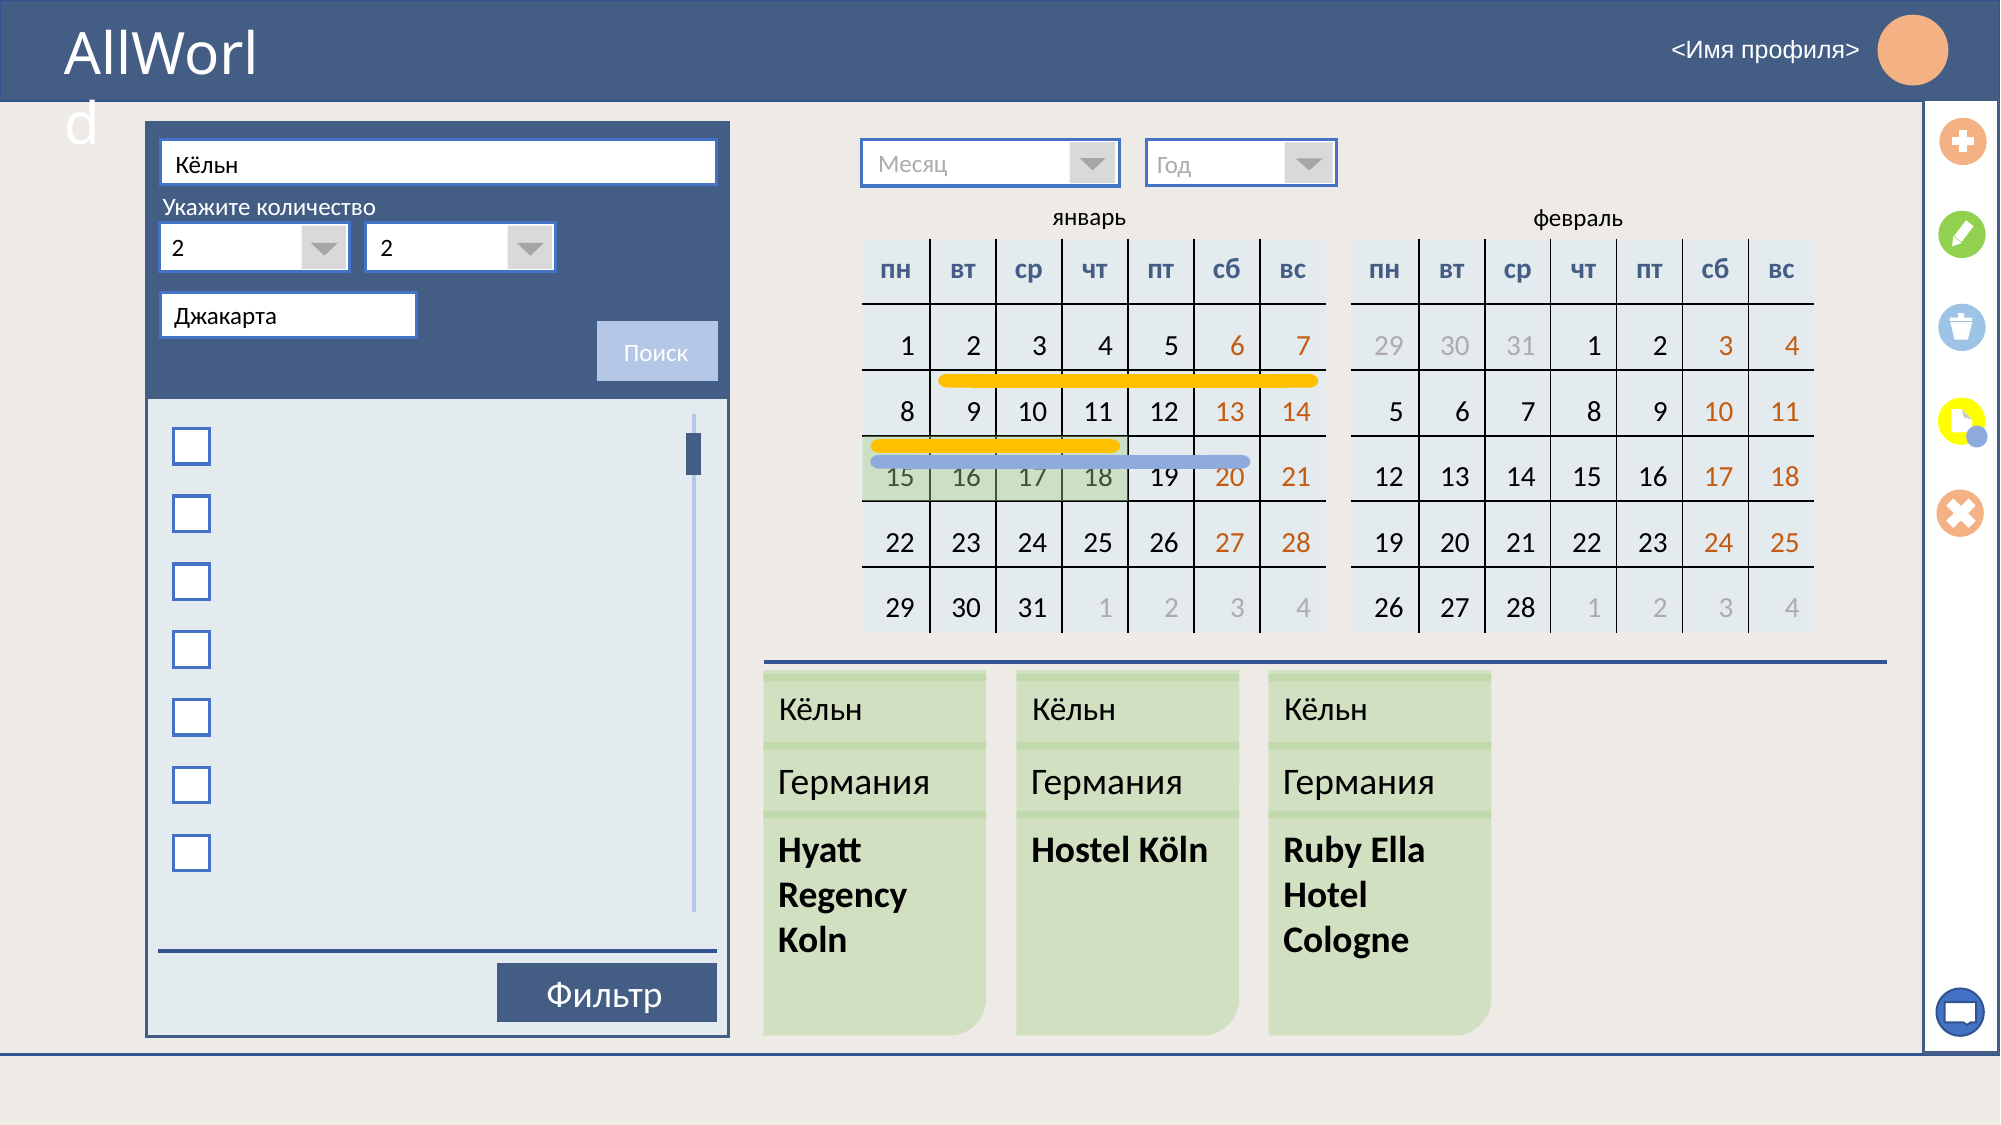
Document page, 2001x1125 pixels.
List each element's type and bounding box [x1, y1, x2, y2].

table_cell [1351, 305, 1418, 369]
table_cell [1617, 502, 1682, 566]
table_cell [931, 388, 995, 435]
table_cell [1749, 305, 1814, 369]
table_header [1195, 239, 1259, 303]
text_box [1016, 670, 1240, 1036]
table_cell [1420, 371, 1484, 435]
table_cell [1617, 305, 1682, 369]
table_cell [997, 388, 1061, 435]
table_cell [1195, 305, 1259, 365]
table_header [1261, 239, 1326, 303]
table_cell [1683, 502, 1748, 566]
table_cell [1195, 437, 1259, 500]
text_box [764, 660, 1887, 664]
table_cell [1063, 568, 1127, 633]
table_cell [1063, 388, 1127, 435]
text_box [0, 0, 2000, 1056]
table_header [862, 239, 929, 303]
table_cell [1261, 568, 1326, 633]
text_box [1268, 670, 1492, 1036]
table_cell [1351, 437, 1418, 500]
table_cell [1551, 437, 1616, 500]
table_cell [1129, 502, 1193, 566]
table_header [1683, 239, 1748, 303]
table_cell [1749, 437, 1814, 500]
table_cell [1749, 502, 1814, 566]
table_cell [1195, 502, 1259, 566]
table_header [1063, 239, 1127, 303]
table_header [931, 239, 995, 303]
table_header [1351, 239, 1418, 303]
table_cell [1683, 437, 1748, 500]
table_cell [1683, 568, 1748, 633]
table_cell [1129, 305, 1193, 365]
table_cell [1551, 502, 1616, 566]
table_cell [1351, 371, 1418, 435]
table_cell [1420, 437, 1484, 500]
table_cell [997, 568, 1061, 633]
table_header [997, 239, 1061, 303]
table_cell [1261, 502, 1326, 566]
table_cell [1551, 305, 1616, 369]
table_header [1617, 239, 1682, 303]
table_cell [862, 305, 929, 369]
table_cell [1063, 305, 1127, 365]
table_cell [931, 502, 995, 566]
table_cell [931, 568, 995, 633]
table_cell [1617, 371, 1682, 435]
table_cell [1261, 371, 1326, 435]
text_box [861, 139, 1120, 187]
table_cell [931, 305, 995, 365]
table_cell [1617, 568, 1682, 633]
table_cell [1195, 388, 1259, 435]
table_cell [1420, 502, 1484, 566]
table_cell [1486, 371, 1550, 435]
table_header [1749, 239, 1814, 303]
text_box [1142, 139, 1337, 186]
table_cell [1351, 502, 1418, 566]
table_cell [1683, 305, 1748, 369]
table_cell [862, 568, 929, 633]
table_cell [1420, 568, 1484, 633]
table_cell [1749, 371, 1814, 435]
table_cell [1195, 568, 1259, 633]
table_header [1129, 239, 1193, 303]
table_header [1551, 239, 1616, 303]
table_cell [862, 502, 929, 566]
table_cell [997, 502, 1061, 566]
table_cell [1551, 568, 1616, 633]
table_cell [1261, 305, 1326, 369]
text_box [931, 365, 1324, 407]
table_cell [1486, 305, 1550, 369]
table_cell [862, 371, 929, 435]
table_cell [1486, 502, 1550, 566]
table_cell [1129, 388, 1193, 435]
table_cell [997, 305, 1061, 365]
text_box [862, 435, 1251, 502]
table_cell [1129, 469, 1193, 500]
text_box [1518, 194, 1647, 239]
table_cell [1063, 502, 1127, 566]
table_cell [1749, 568, 1814, 633]
table_cell [1486, 437, 1550, 500]
text_box [1037, 192, 1142, 238]
table_cell [1129, 568, 1193, 633]
table_cell [1683, 371, 1748, 435]
table_cell [1261, 437, 1326, 500]
table_cell [1420, 305, 1484, 369]
table_header [1420, 239, 1484, 303]
table_cell [1486, 568, 1550, 633]
text_box [763, 670, 987, 1036]
table_header [1486, 239, 1550, 303]
table_cell [1129, 437, 1193, 455]
table_cell [1351, 568, 1418, 633]
table_cell [1617, 437, 1682, 500]
table_cell [1551, 371, 1616, 435]
